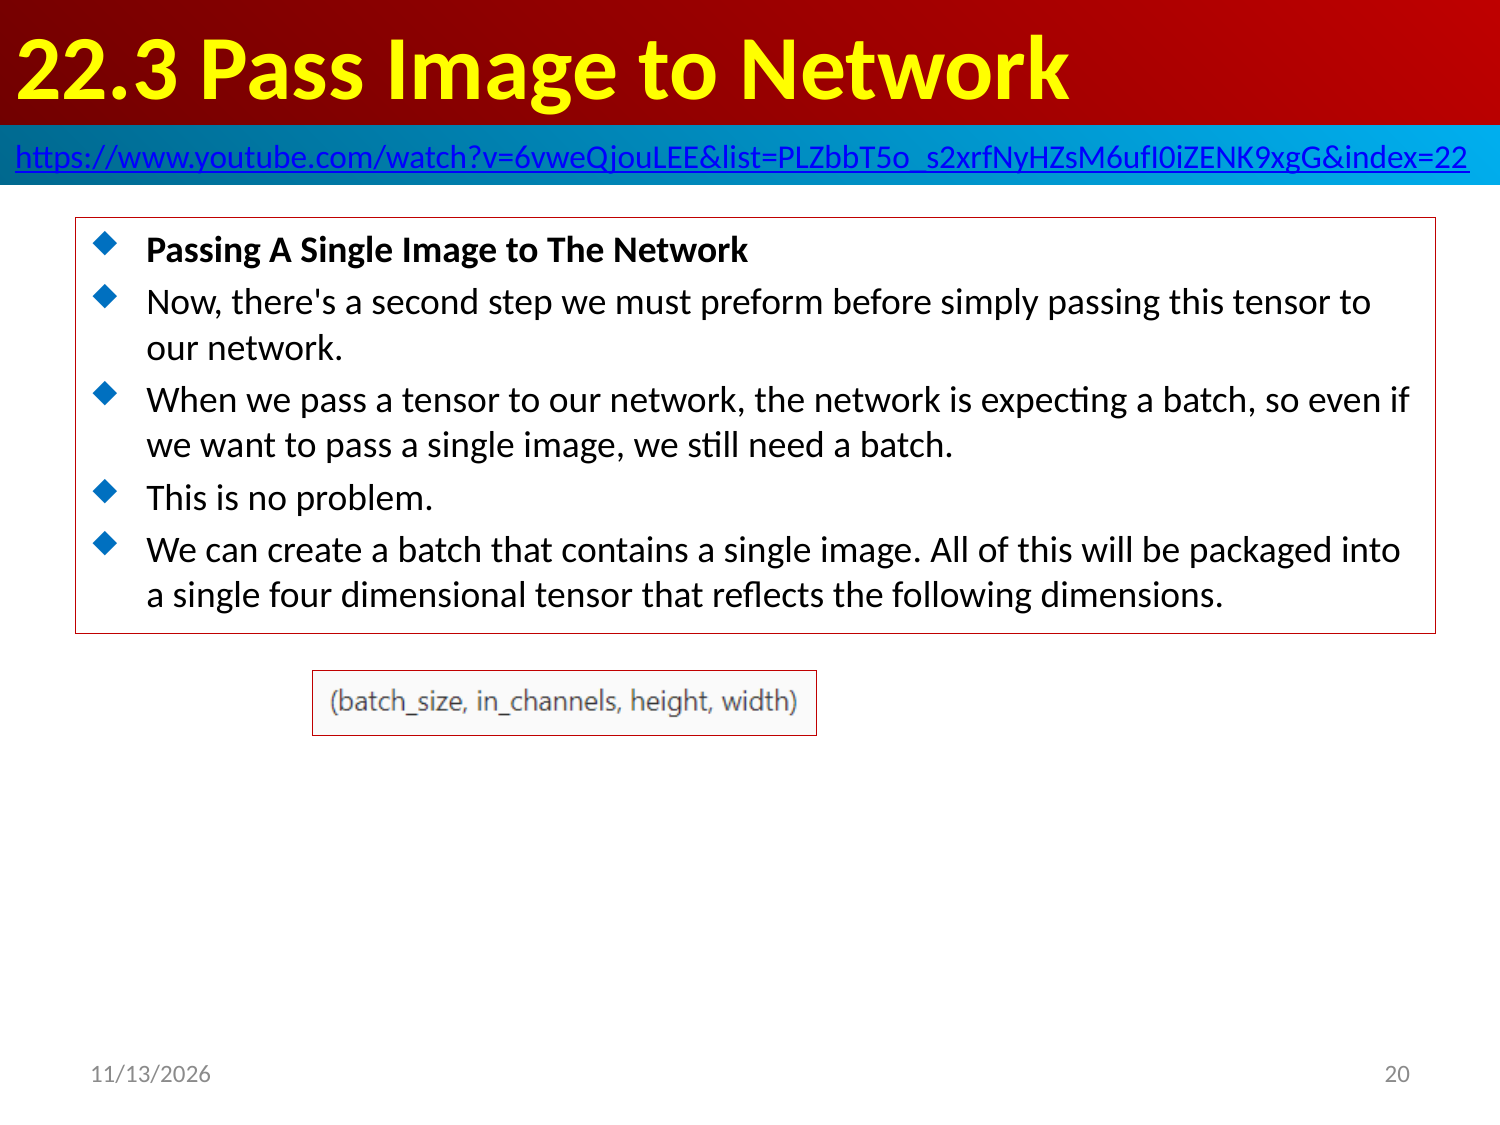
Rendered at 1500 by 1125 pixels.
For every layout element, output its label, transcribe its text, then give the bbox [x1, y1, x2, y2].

title 22.3 Pass Image to Network [0, 0, 1500, 125]
picture [312, 669, 817, 737]
subtitle Passing A Single Image to The Network Now, there's a second step we must preform before simply passing this tensor to our network. When we pass a tensor to our network, the network is expecting a batch, so even if we want to pass a single image, we still need a batch. This is no problem. We can create a batch that contains a single image. All of this will be packaged into a single four dimensional tensor that reflects the following dimensions. [75, 217, 1436, 634]
slide_number 20 [1074, 1042, 1425, 1103]
text_box https://www.youtube.com/watch?v=6vweQjouLEE&list=PLZbbT5o_s2xrfNyHZsM6ufI0iZENK9xgG&index=22 [0, 125, 1500, 185]
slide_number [75, 1042, 425, 1103]
